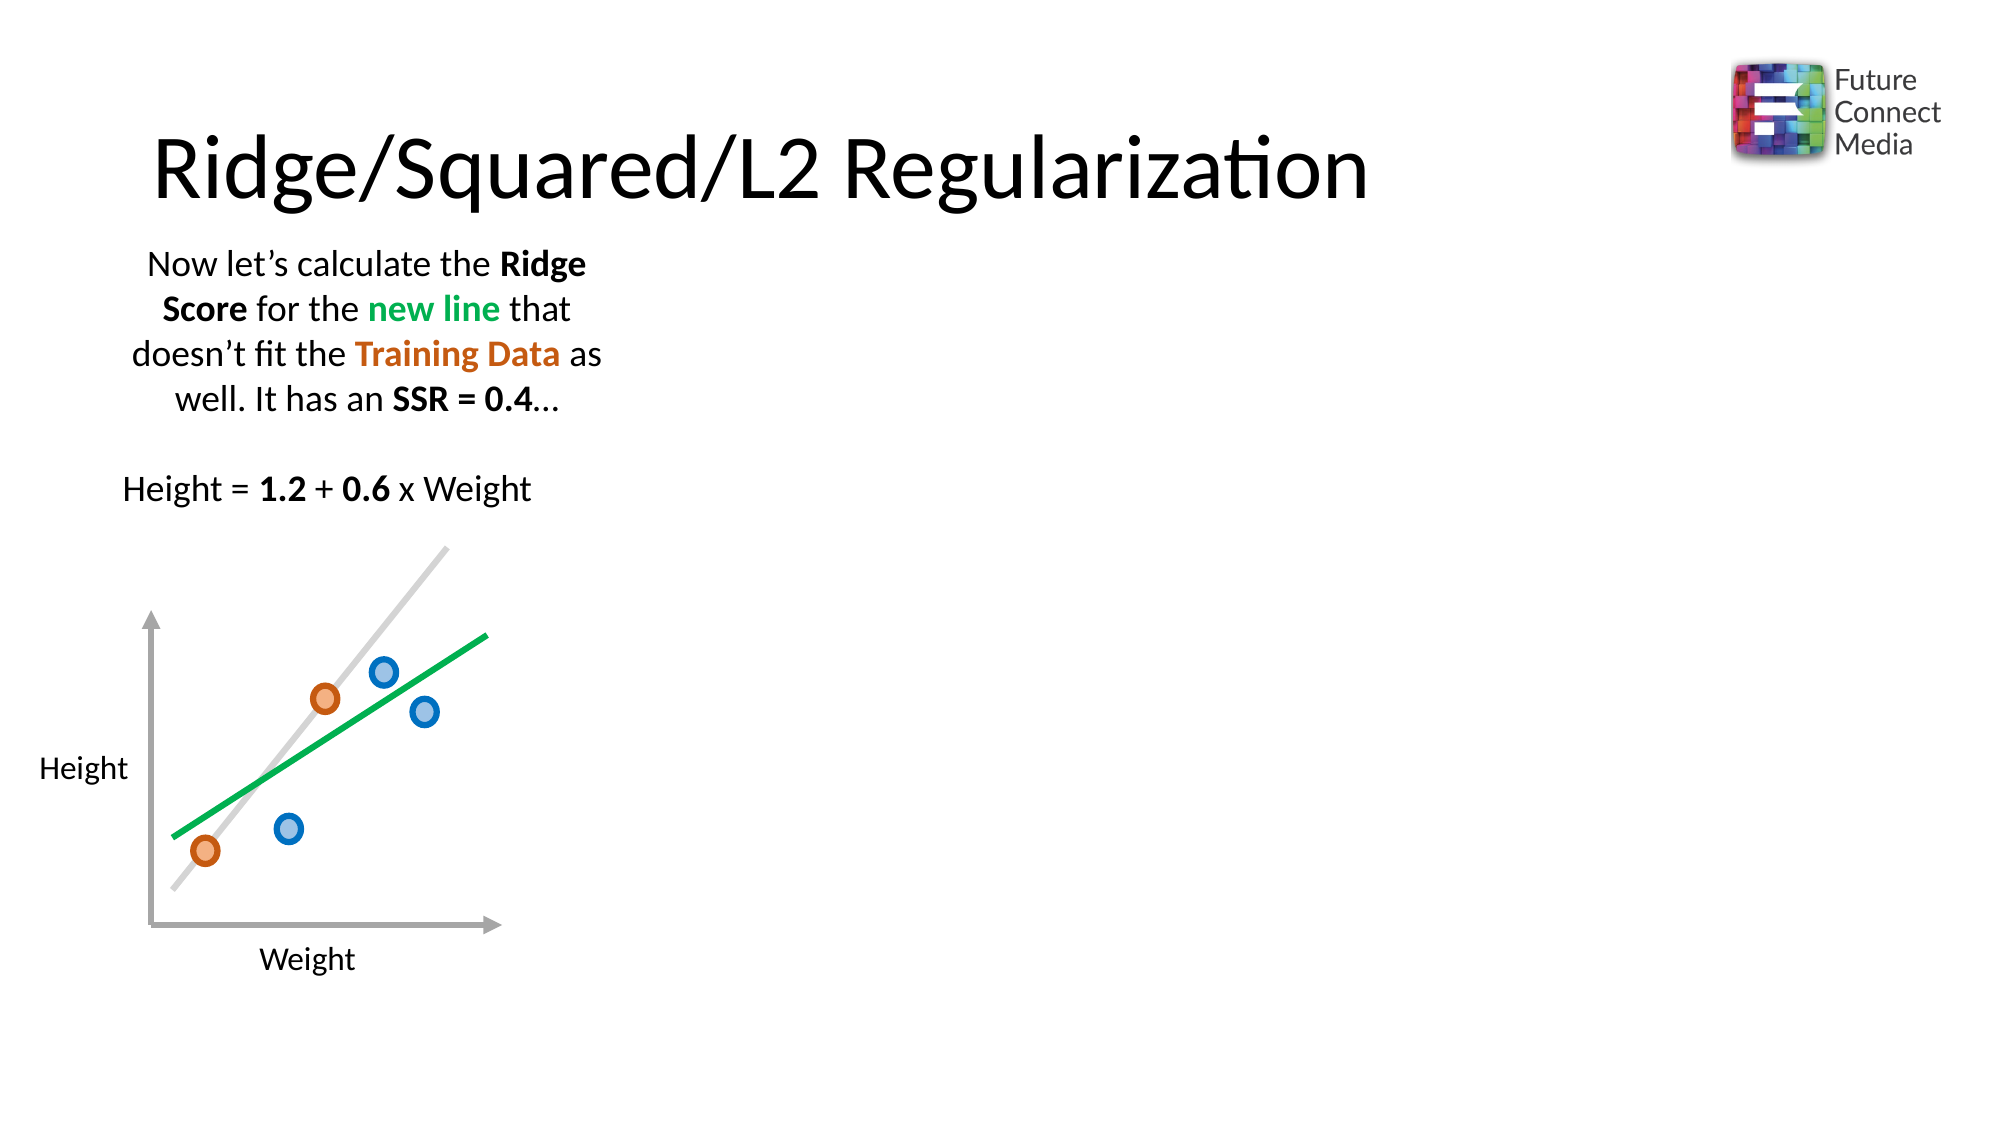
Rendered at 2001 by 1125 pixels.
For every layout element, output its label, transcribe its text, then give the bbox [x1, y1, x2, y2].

title Ridge/Squared/L2 Regularization [137, 59, 1469, 278]
picture [1731, 5, 1943, 218]
text_box Now let’s calculate the Ridge Score for the new line that doesn’t fit the Training Data as well. It has an SSR = 0.4… [92, 231, 642, 427]
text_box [16, 547, 503, 986]
text_box Height = 1.2 + 0.6 x Weight [108, 456, 683, 517]
